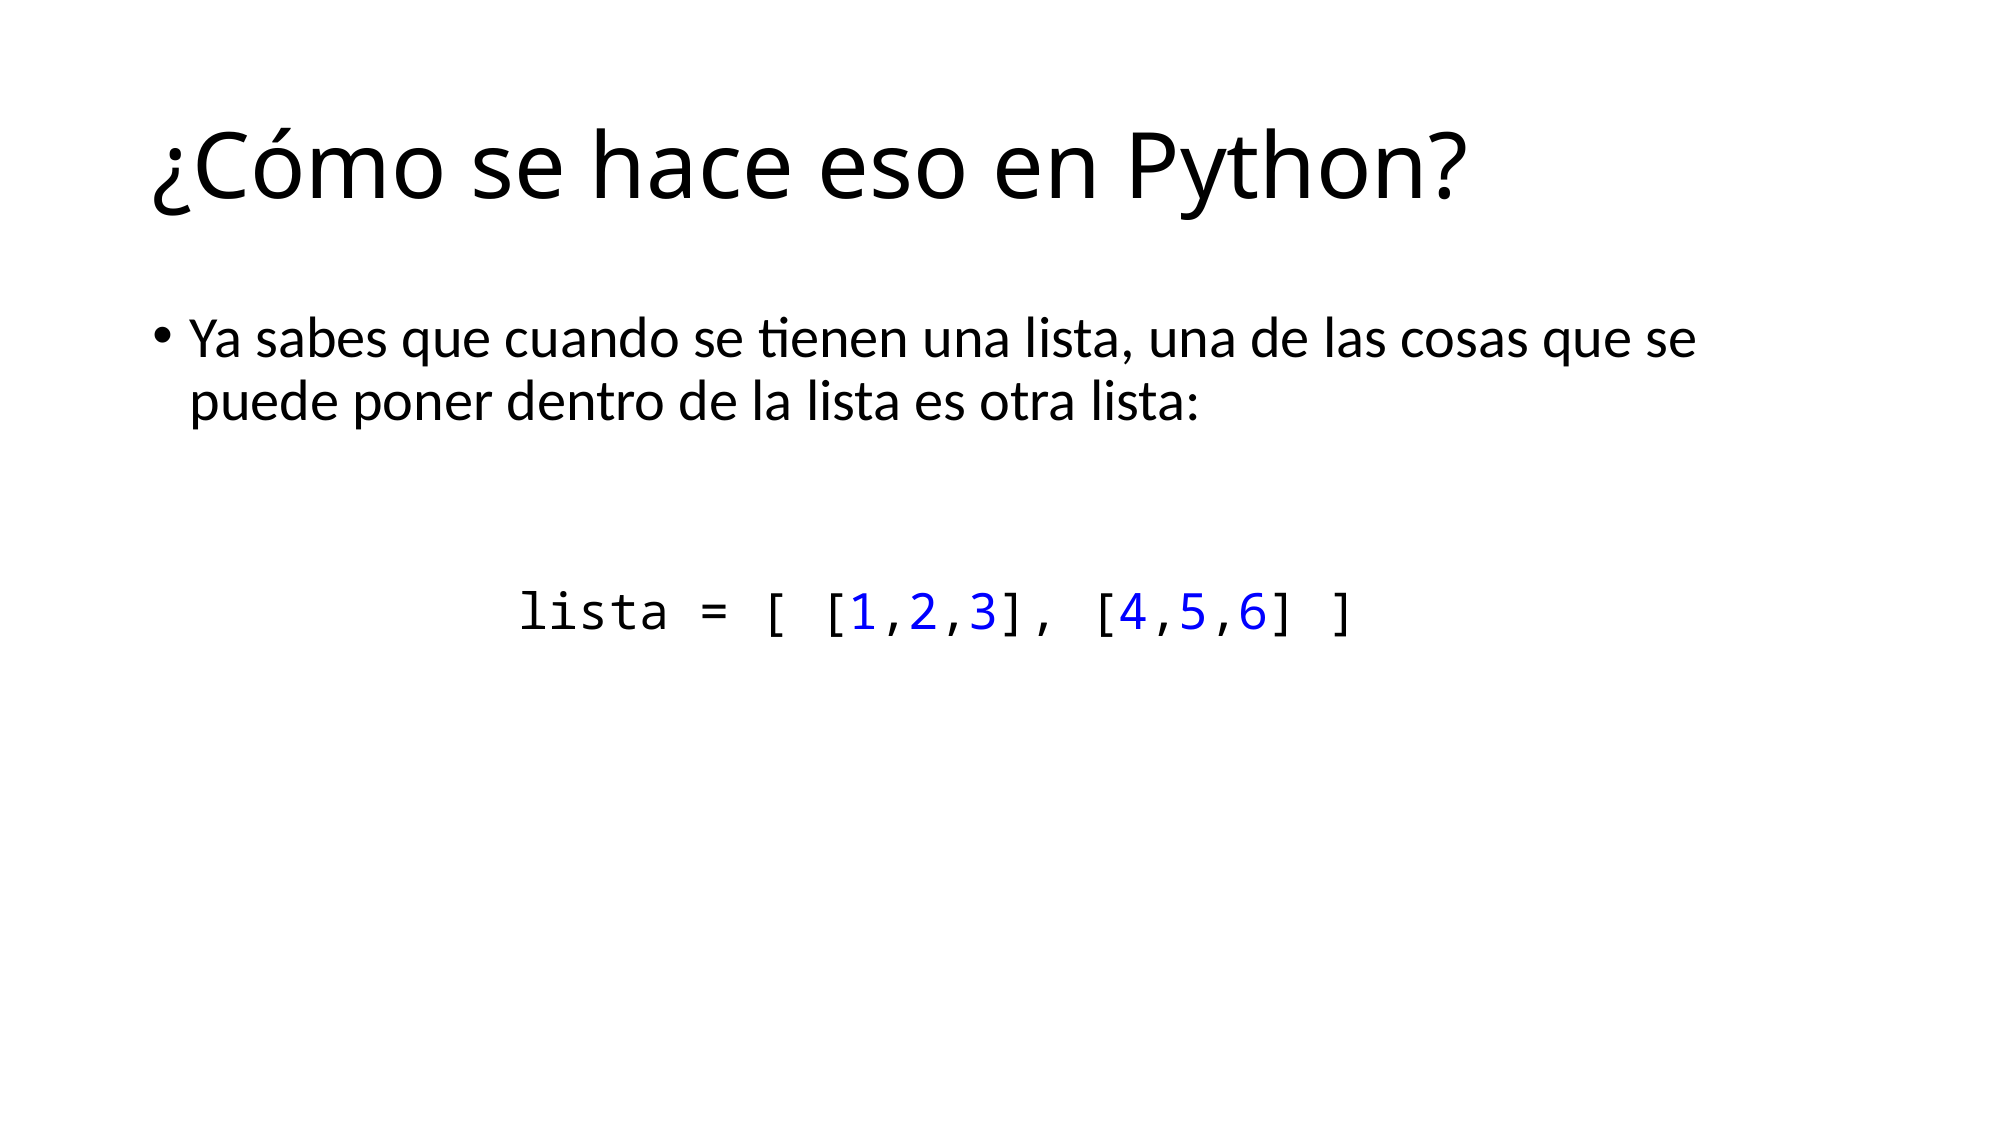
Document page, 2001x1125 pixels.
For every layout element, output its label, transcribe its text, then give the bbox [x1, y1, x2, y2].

title ¿Cómo se hace eso en Python? [137, 59, 1863, 278]
text_box lista = [ [1,2,3], [4,5,6] ] [503, 572, 1374, 647]
list Ya sabes que cuando se tienen una lista, una de las cosas que se puede poner dentro de la lista es otra lista: [137, 299, 1863, 1014]
